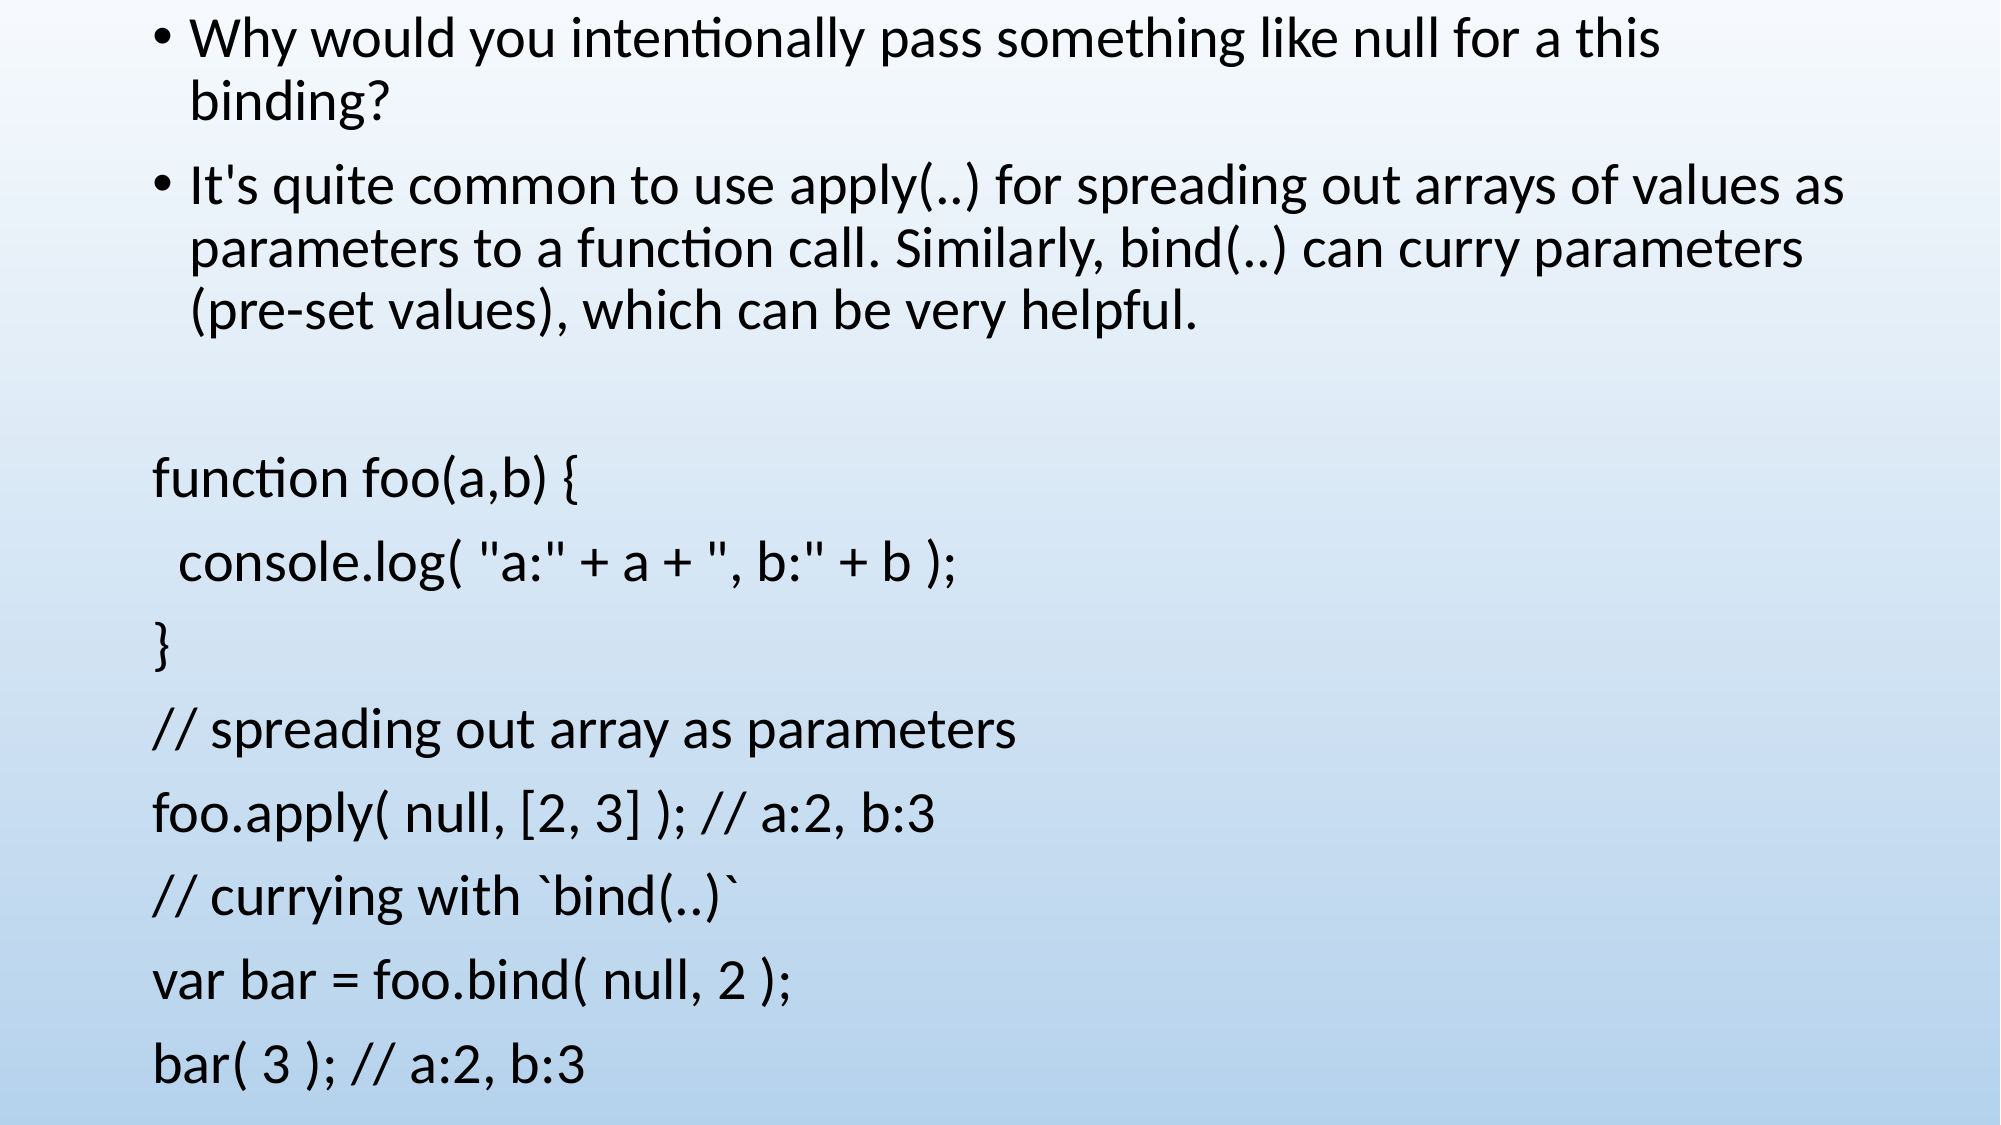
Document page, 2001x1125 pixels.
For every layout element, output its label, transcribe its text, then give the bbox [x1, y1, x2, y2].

list Why would you intentionally pass something like null for a this binding? It's quite common to use apply(..) for spreading out arrays of values as parameters to a function call. Similarly, bind(..) can curry parameters (pre-set values), which can be very helpful. function foo(a,b) { console.log( "a:" + a + ", b:" + b ); } // spreading out array as parameters foo.apply( null, [2, 3] ); // a:2, b:3 // currying with `bind(..)` var bar = foo.bind( null, 2 ); bar( 3 ); // a:2, b:3 [137, 0, 1863, 1125]
